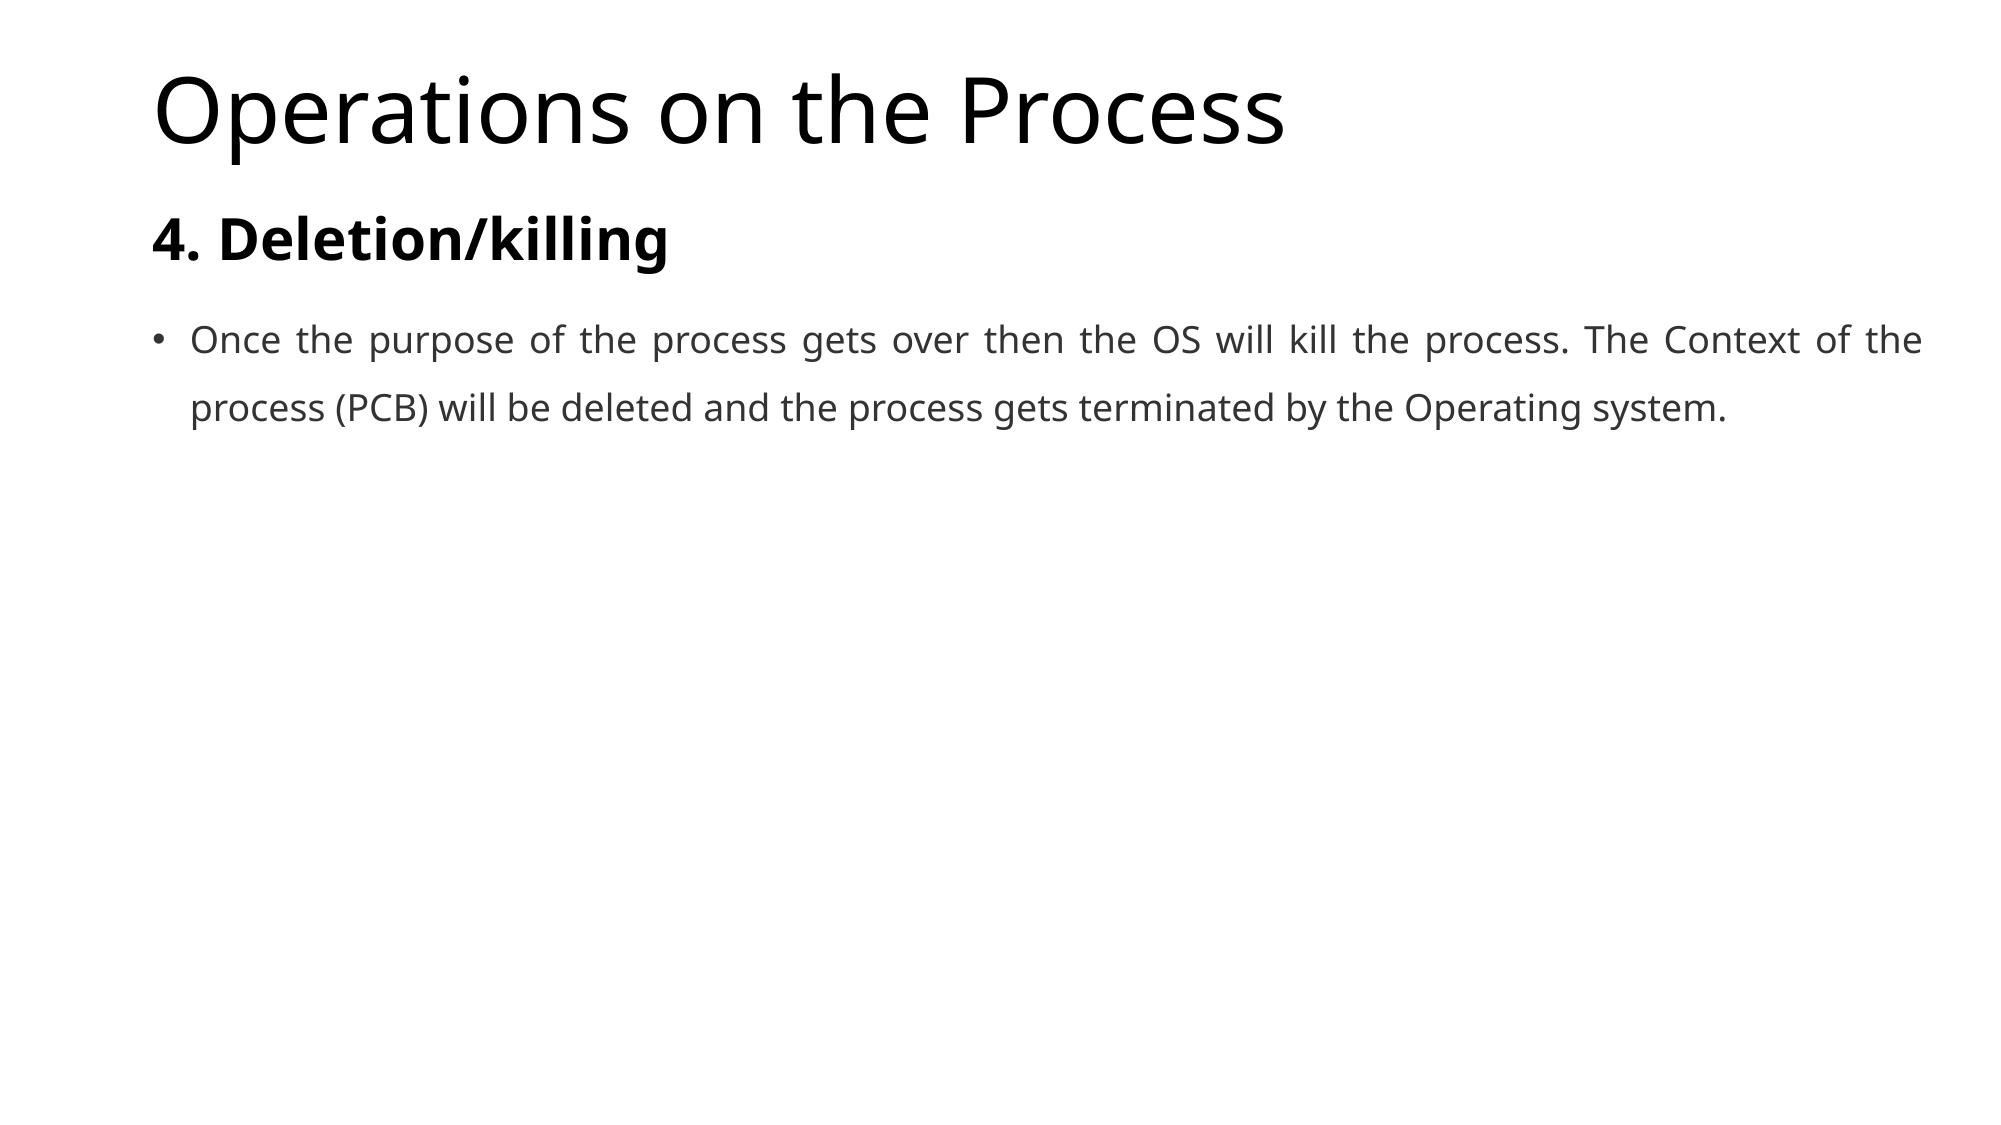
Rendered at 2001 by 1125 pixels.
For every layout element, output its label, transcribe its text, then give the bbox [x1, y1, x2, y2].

title Operations on the Process [137, 59, 1863, 202]
list 4. Deletion/killing Once the purpose of the process gets over then the OS will kill the process. The Context of the process (PCB) will be deleted and the process gets terminated by the Operating system. [137, 202, 1941, 1014]
